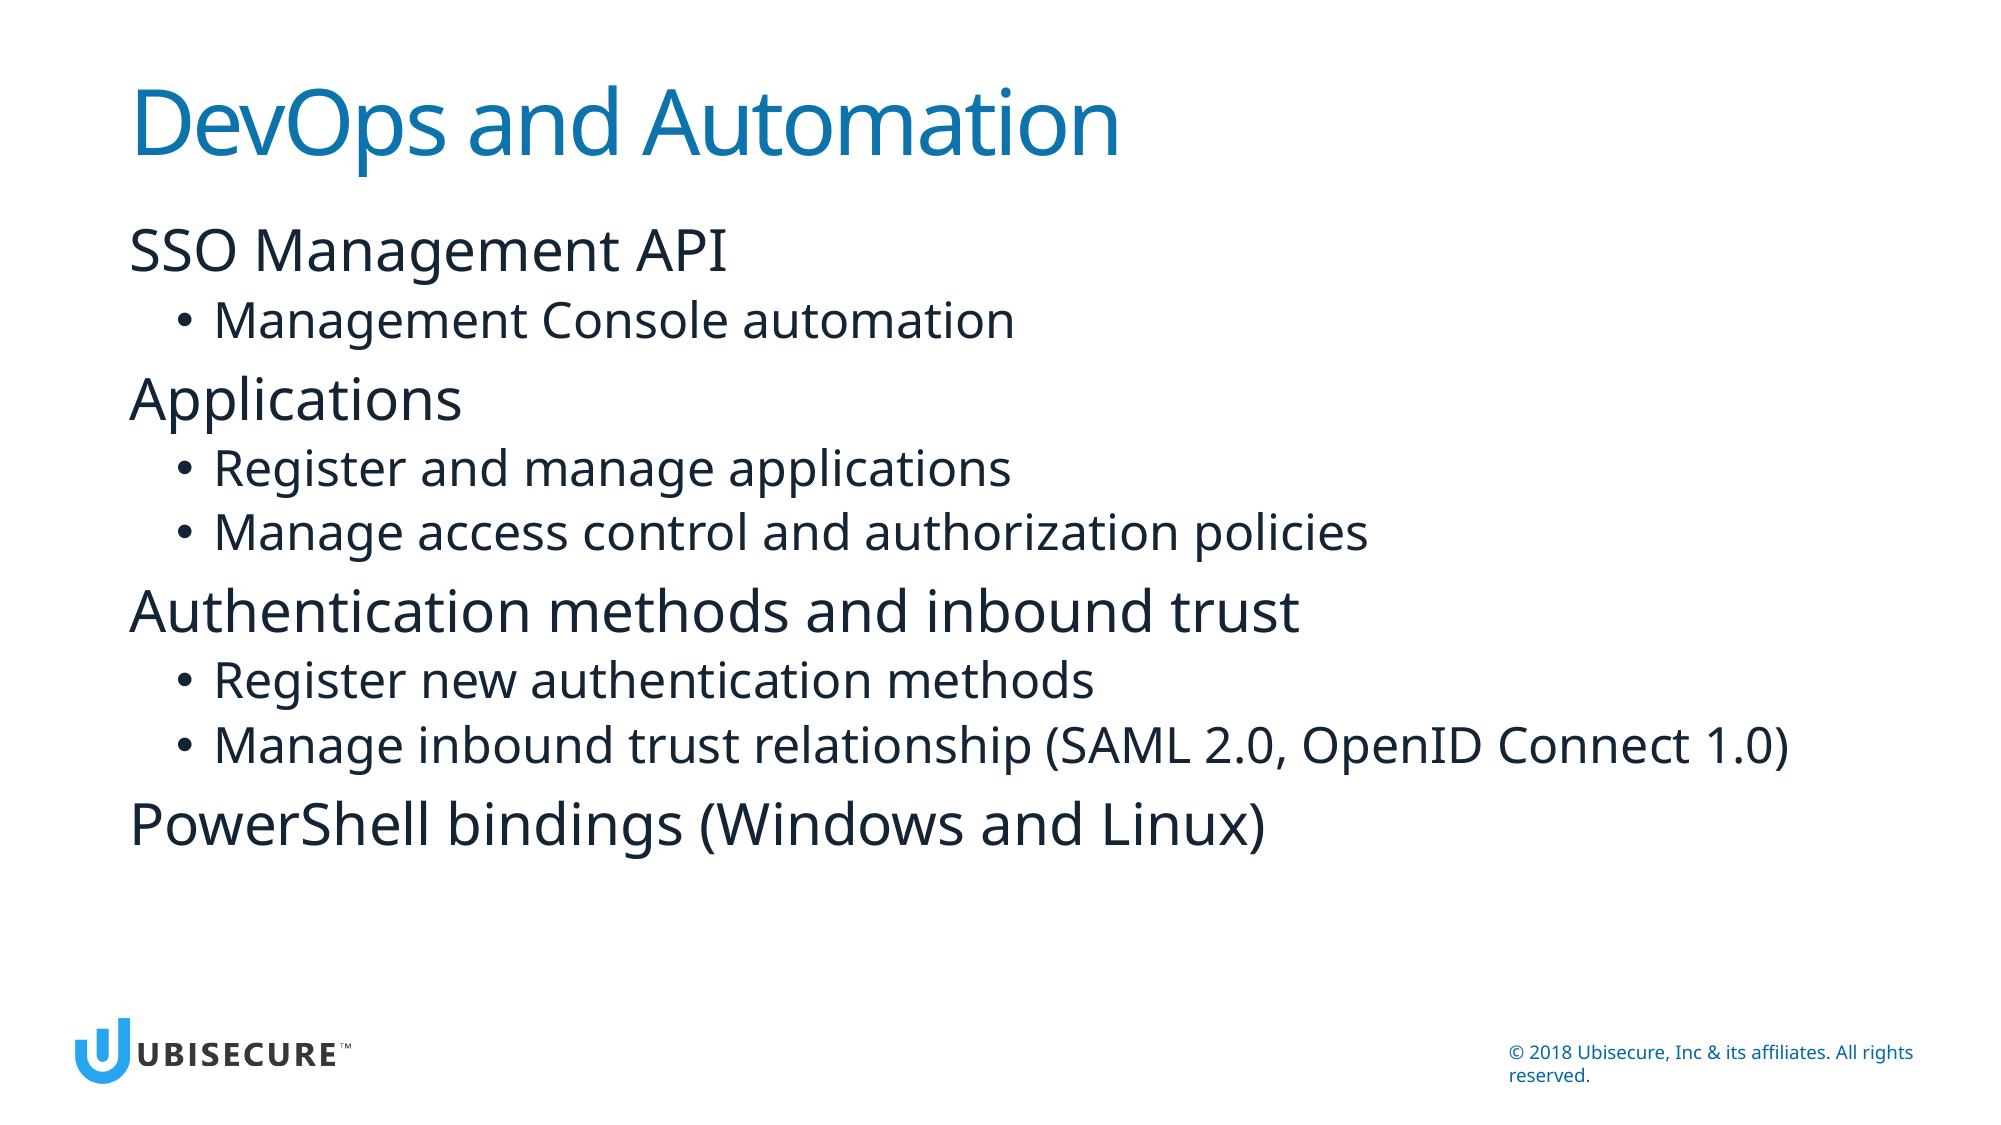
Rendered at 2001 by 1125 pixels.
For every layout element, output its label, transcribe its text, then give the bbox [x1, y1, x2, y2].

picture [23, 984, 390, 1122]
title DevOps and Automation [114, 36, 1886, 214]
list SSO Management API Management Console automation Applications Register and manage applications Manage access control and authorization policies Authentication methods and inbound trust Register new authentication methods Manage inbound trust relationship (SAML 2.0, OpenID Connect 1.0) PowerShell bindings (Windows and Linux) [114, 214, 1886, 985]
